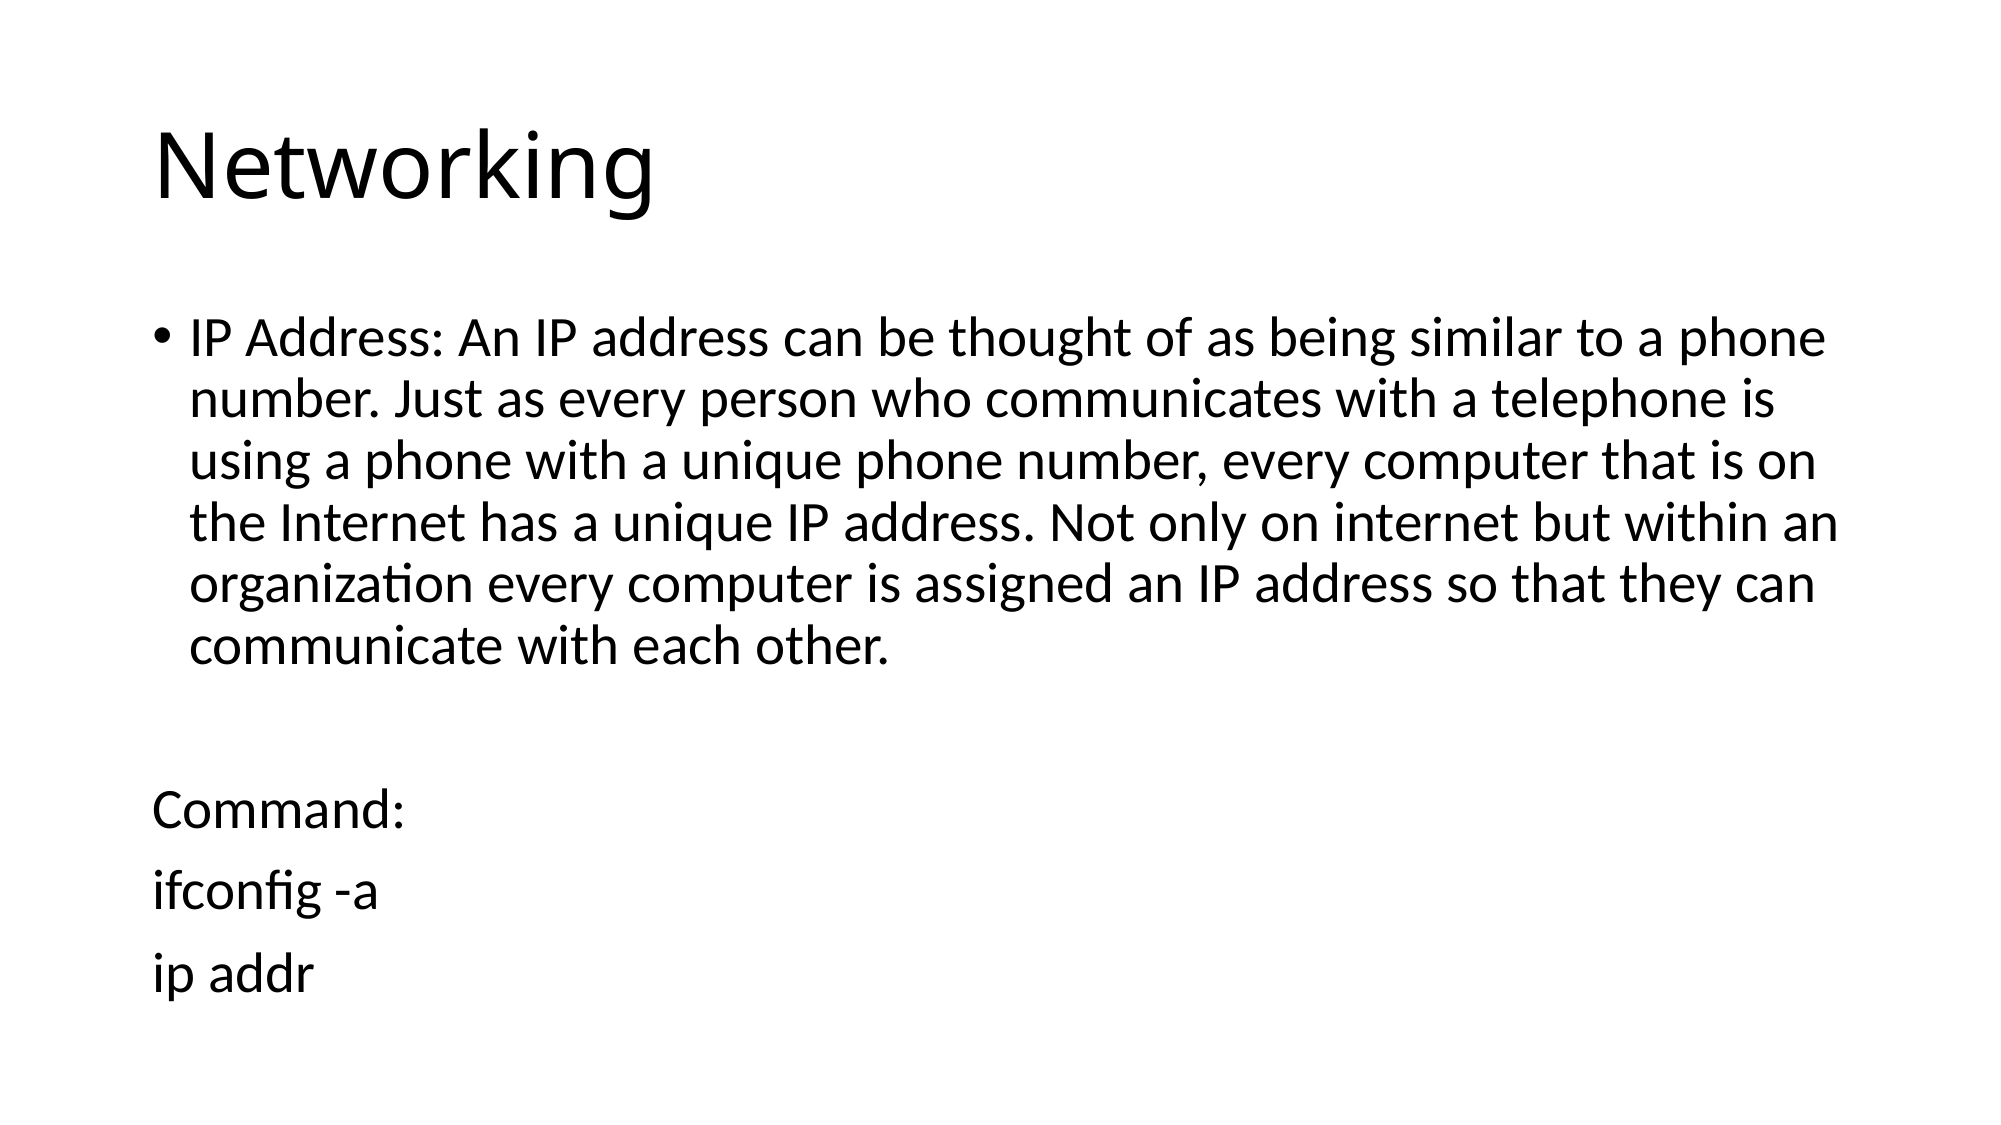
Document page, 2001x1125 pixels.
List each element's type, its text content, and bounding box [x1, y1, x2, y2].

title Networking [137, 59, 1863, 278]
list IP Address: An IP address can be thought of as being similar to a phone number. Just as every person who communicates with a telephone is using a phone with a unique phone number, every computer that is on the Internet has a unique IP address. Not only on internet but within an organization every computer is assigned an IP address so that they can communicate with each other. Command: ifconfig -a ip addr [137, 299, 1863, 1014]
